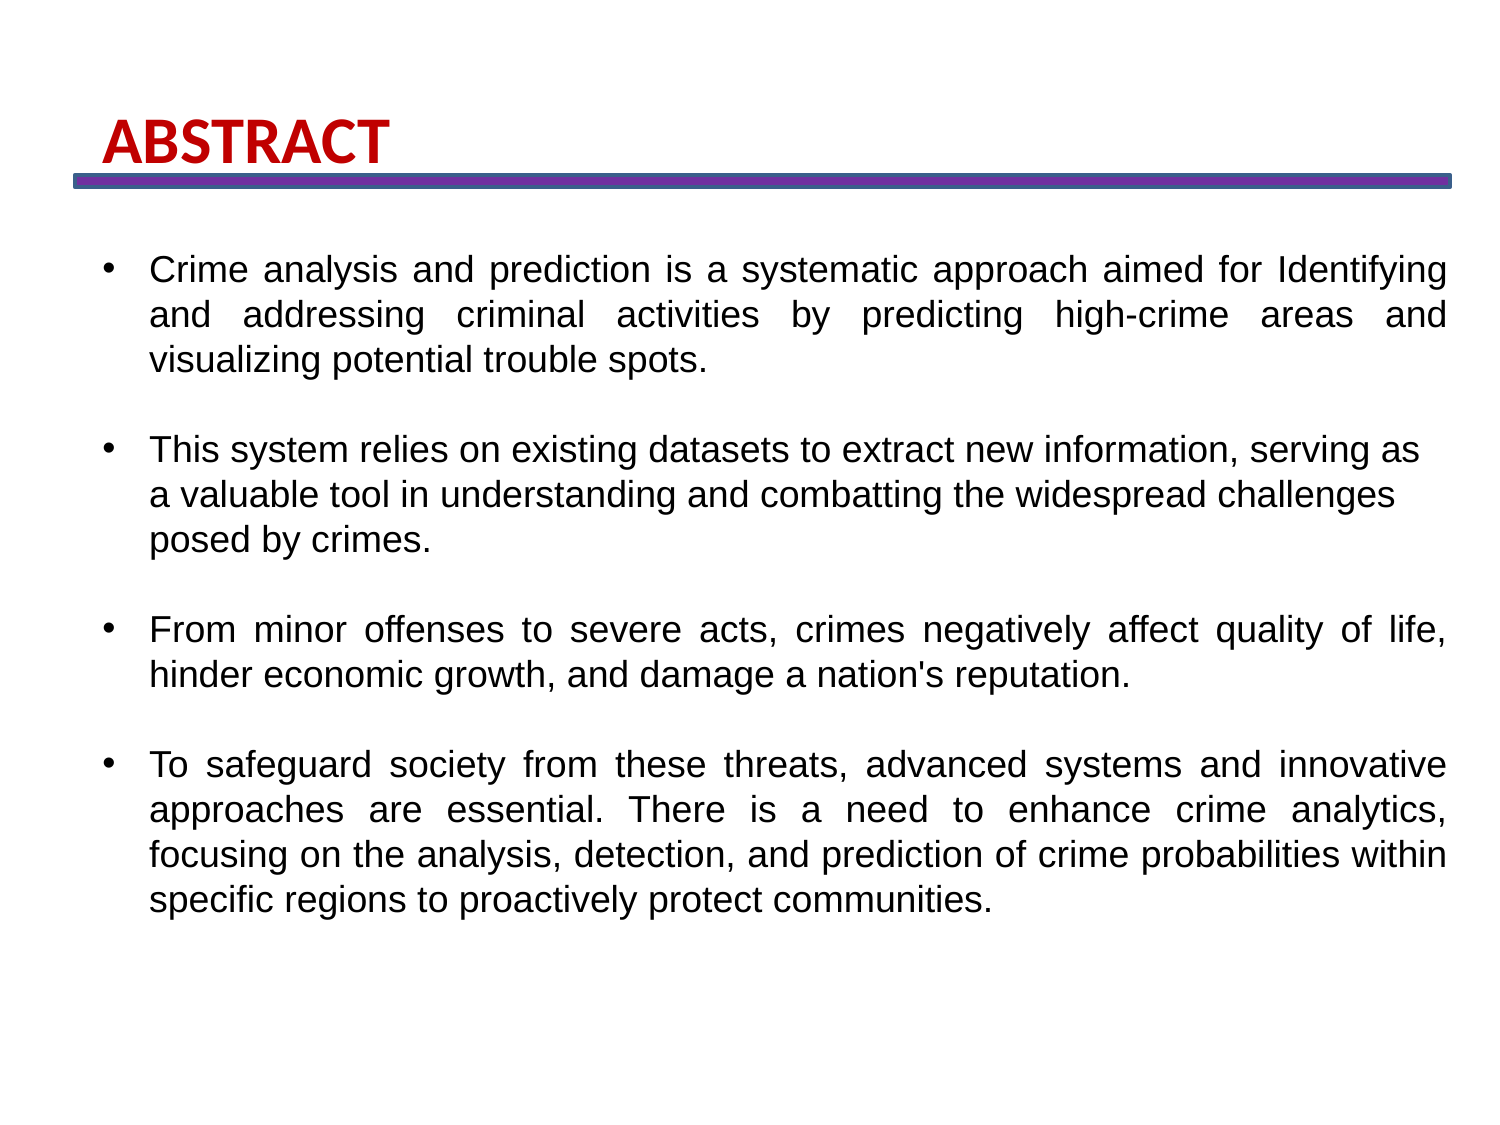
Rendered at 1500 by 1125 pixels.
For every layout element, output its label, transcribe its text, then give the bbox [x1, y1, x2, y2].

text_box ABSTRACT [87, 89, 688, 185]
text_box Crime analysis and prediction is a systematic approach aimed for Identifying and addressing criminal activities by predicting high-crime areas and visualizing potential trouble spots. This system relies on existing datasets to extract new information, serving as a valuable tool in understanding and combatting the widespread challenges posed by crimes. From minor offenses to severe acts, crimes negatively affect quality of life, hinder economic growth, and damage a nation's reputation. To safeguard society from these threats, advanced systems and innovative approaches are essential. There is a need to enhance crime analytics, focusing on the analysis, detection, and prediction of crime probabilities within specific regions to proactively protect communities. [87, 237, 1463, 977]
text_box [75, 174, 1450, 188]
